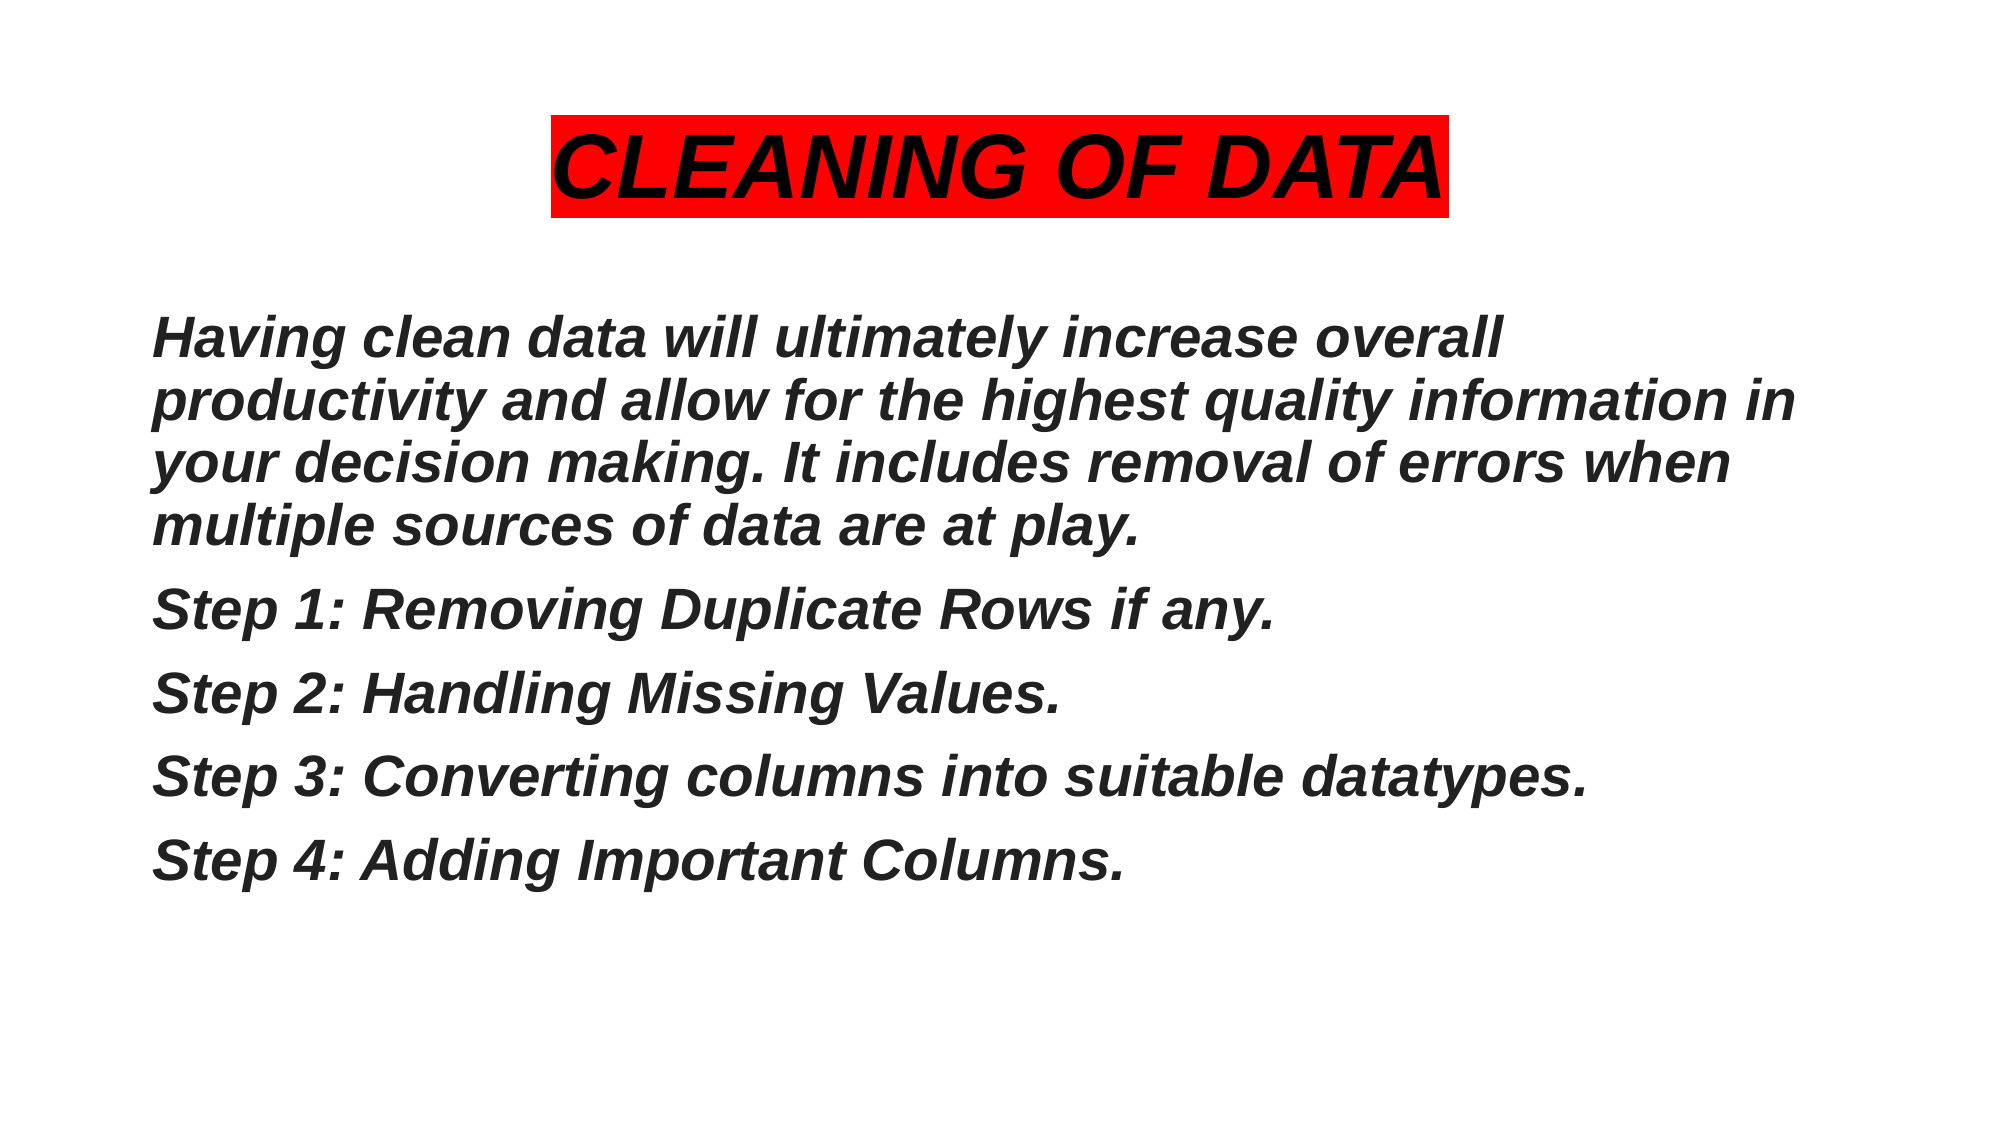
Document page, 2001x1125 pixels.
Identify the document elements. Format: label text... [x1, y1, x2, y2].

title CLEANING OF DATA [137, 59, 1863, 278]
list Having clean data will ultimately increase overall productivity and allow for the highest quality information in your decision making. It includes removal of errors when multiple sources of data are at play. Step 1: Removing Duplicate Rows if any. Step 2: Handling Missing Values. Step 3: Converting columns into suitable datatypes. Step 4: Adding Important Columns. [137, 299, 1863, 1014]
